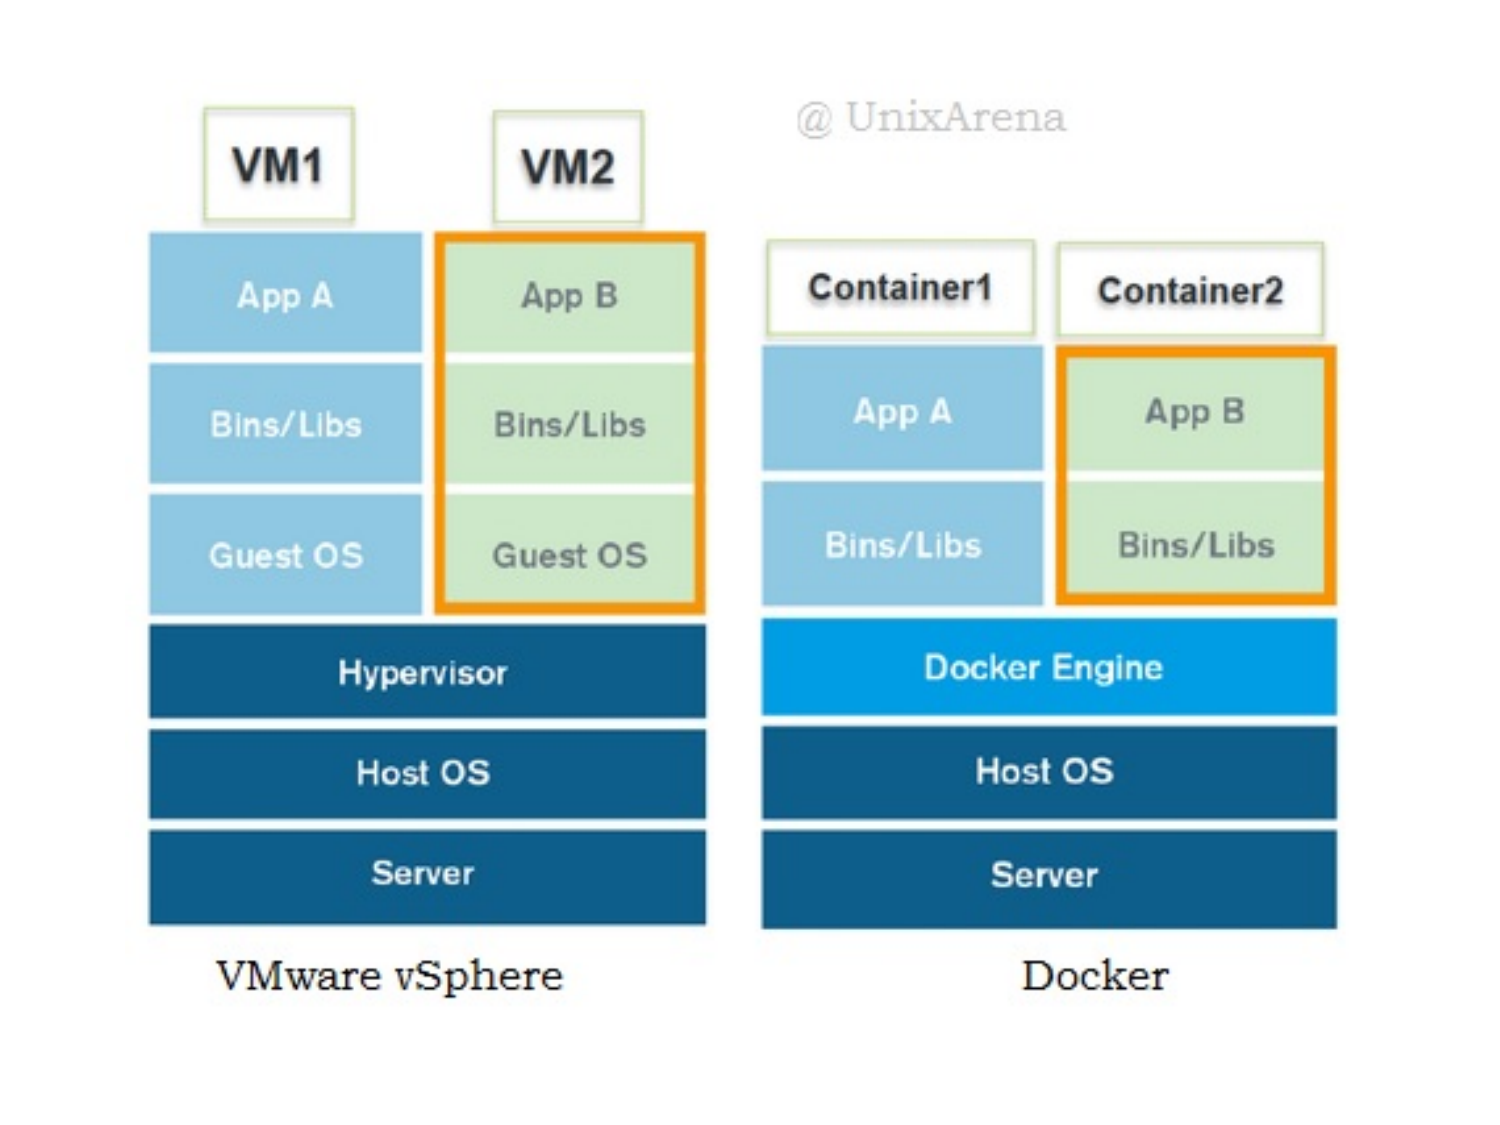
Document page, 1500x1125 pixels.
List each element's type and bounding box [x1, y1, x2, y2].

picture [124, 79, 1388, 1038]
